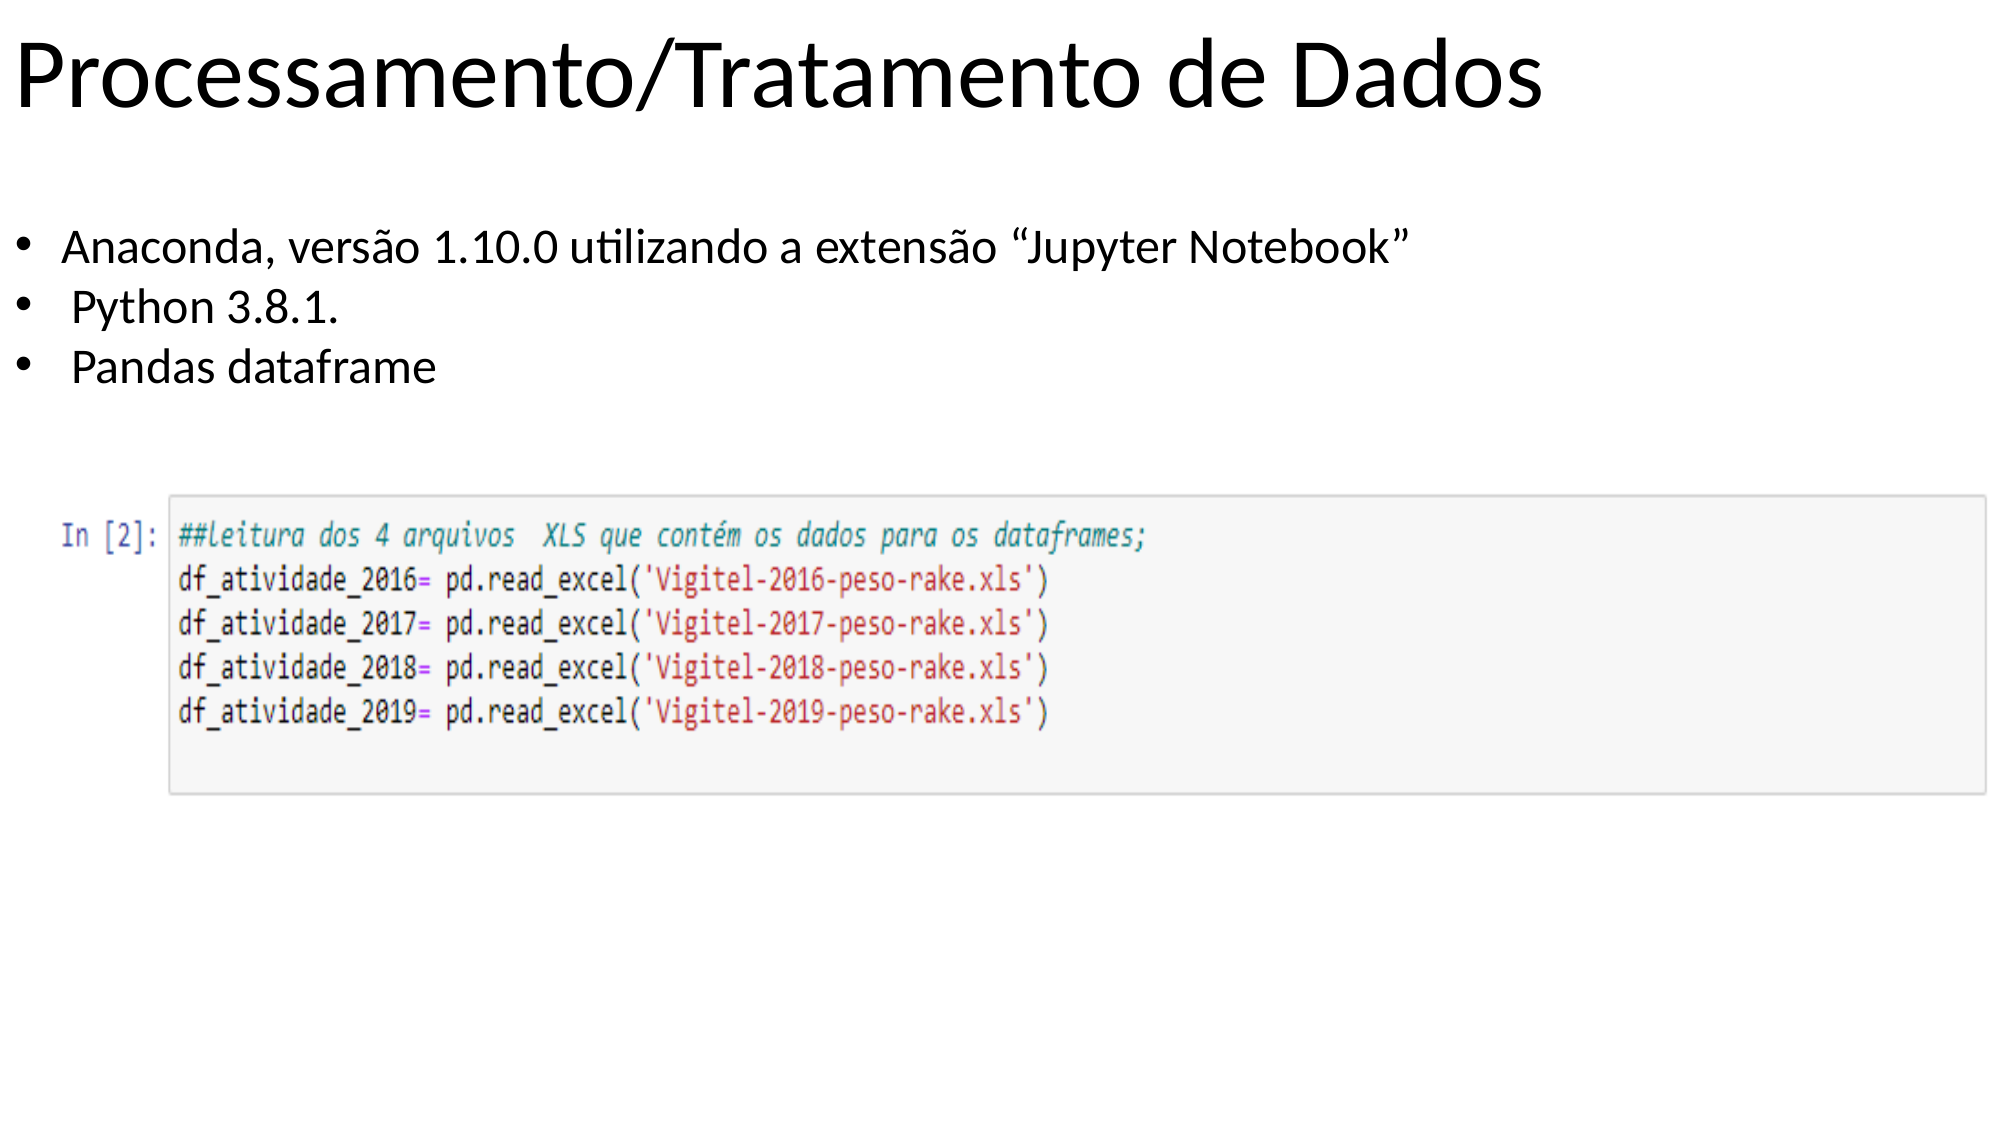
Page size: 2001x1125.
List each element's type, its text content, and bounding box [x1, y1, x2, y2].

picture [29, 472, 2000, 822]
text_box Processamento/Tratamento de Dados [0, 0, 2000, 135]
text_box Anaconda, versão 1.10.0 utilizando a extensão “Jupyter Notebook” Python 3.8.1. Pandas dataframe [0, 205, 2000, 401]
